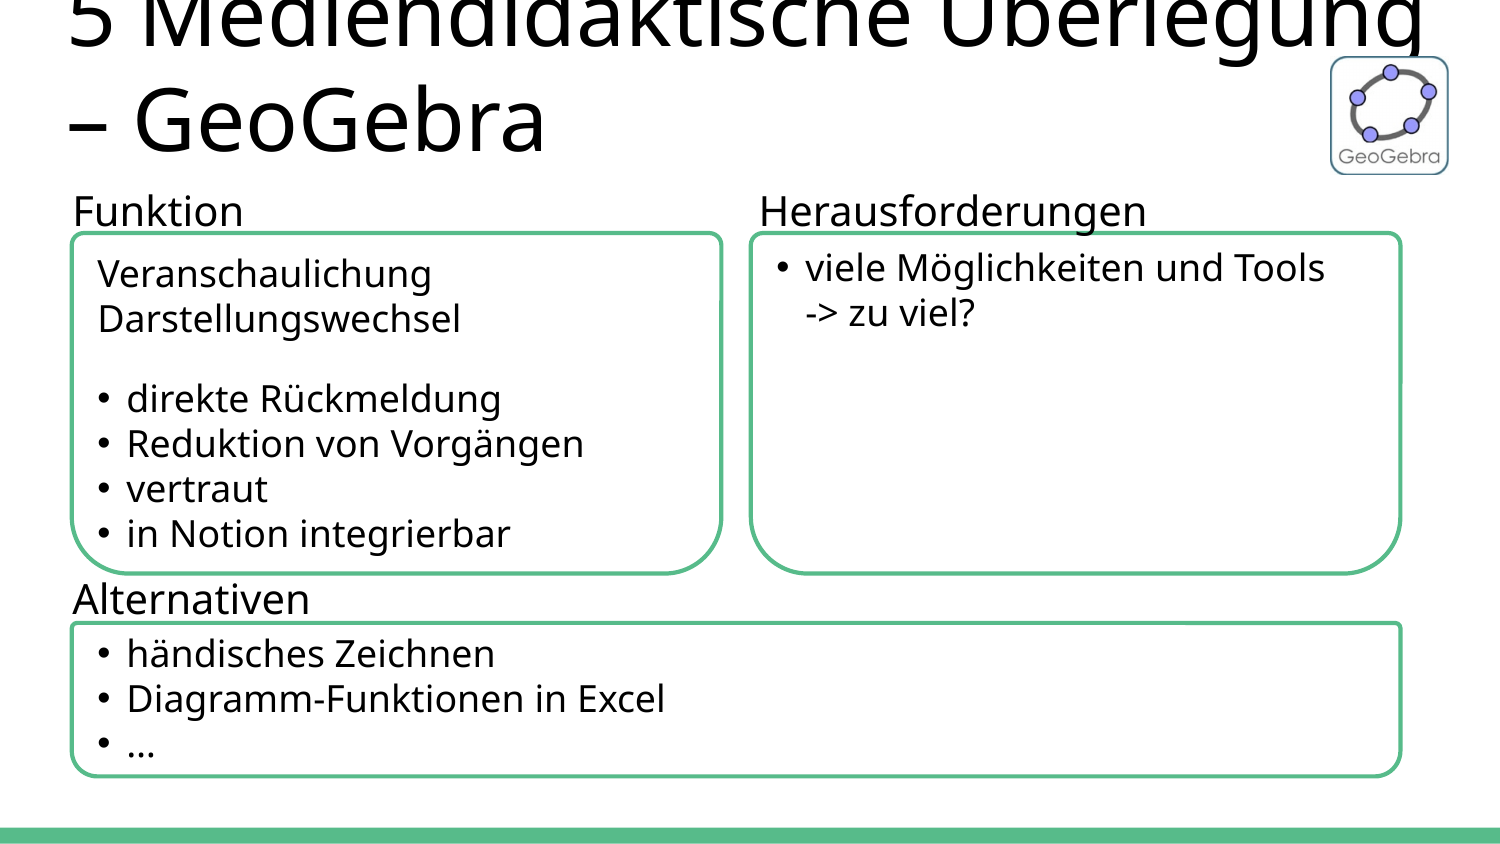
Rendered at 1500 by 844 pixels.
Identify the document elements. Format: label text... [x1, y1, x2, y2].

picture [1330, 56, 1449, 175]
text_box Funktion [57, 177, 281, 243]
text_box [92, 563, 701, 576]
text_box [748, 230, 1403, 576]
text_box händisches Zeichnen Diagramm-Funktionen in Excel … [82, 622, 1390, 773]
text_box Veranschaulichung Darstellungswechsel direkte Rückmeldung Reduktion von Vorgängen vertraut in Notion integrierbar [82, 242, 711, 563]
text_box [281, 230, 724, 553]
text_box viele Möglichkeiten und Tools -> zu viel? [761, 236, 1390, 387]
title 5 Mediendidaktische Überlegung – GeoGebra [51, 47, 1449, 184]
text_box [69, 243, 82, 553]
text_box [69, 620, 1403, 779]
text_box Herausforderungen [743, 177, 1170, 243]
text_box Alternativen [57, 565, 342, 631]
